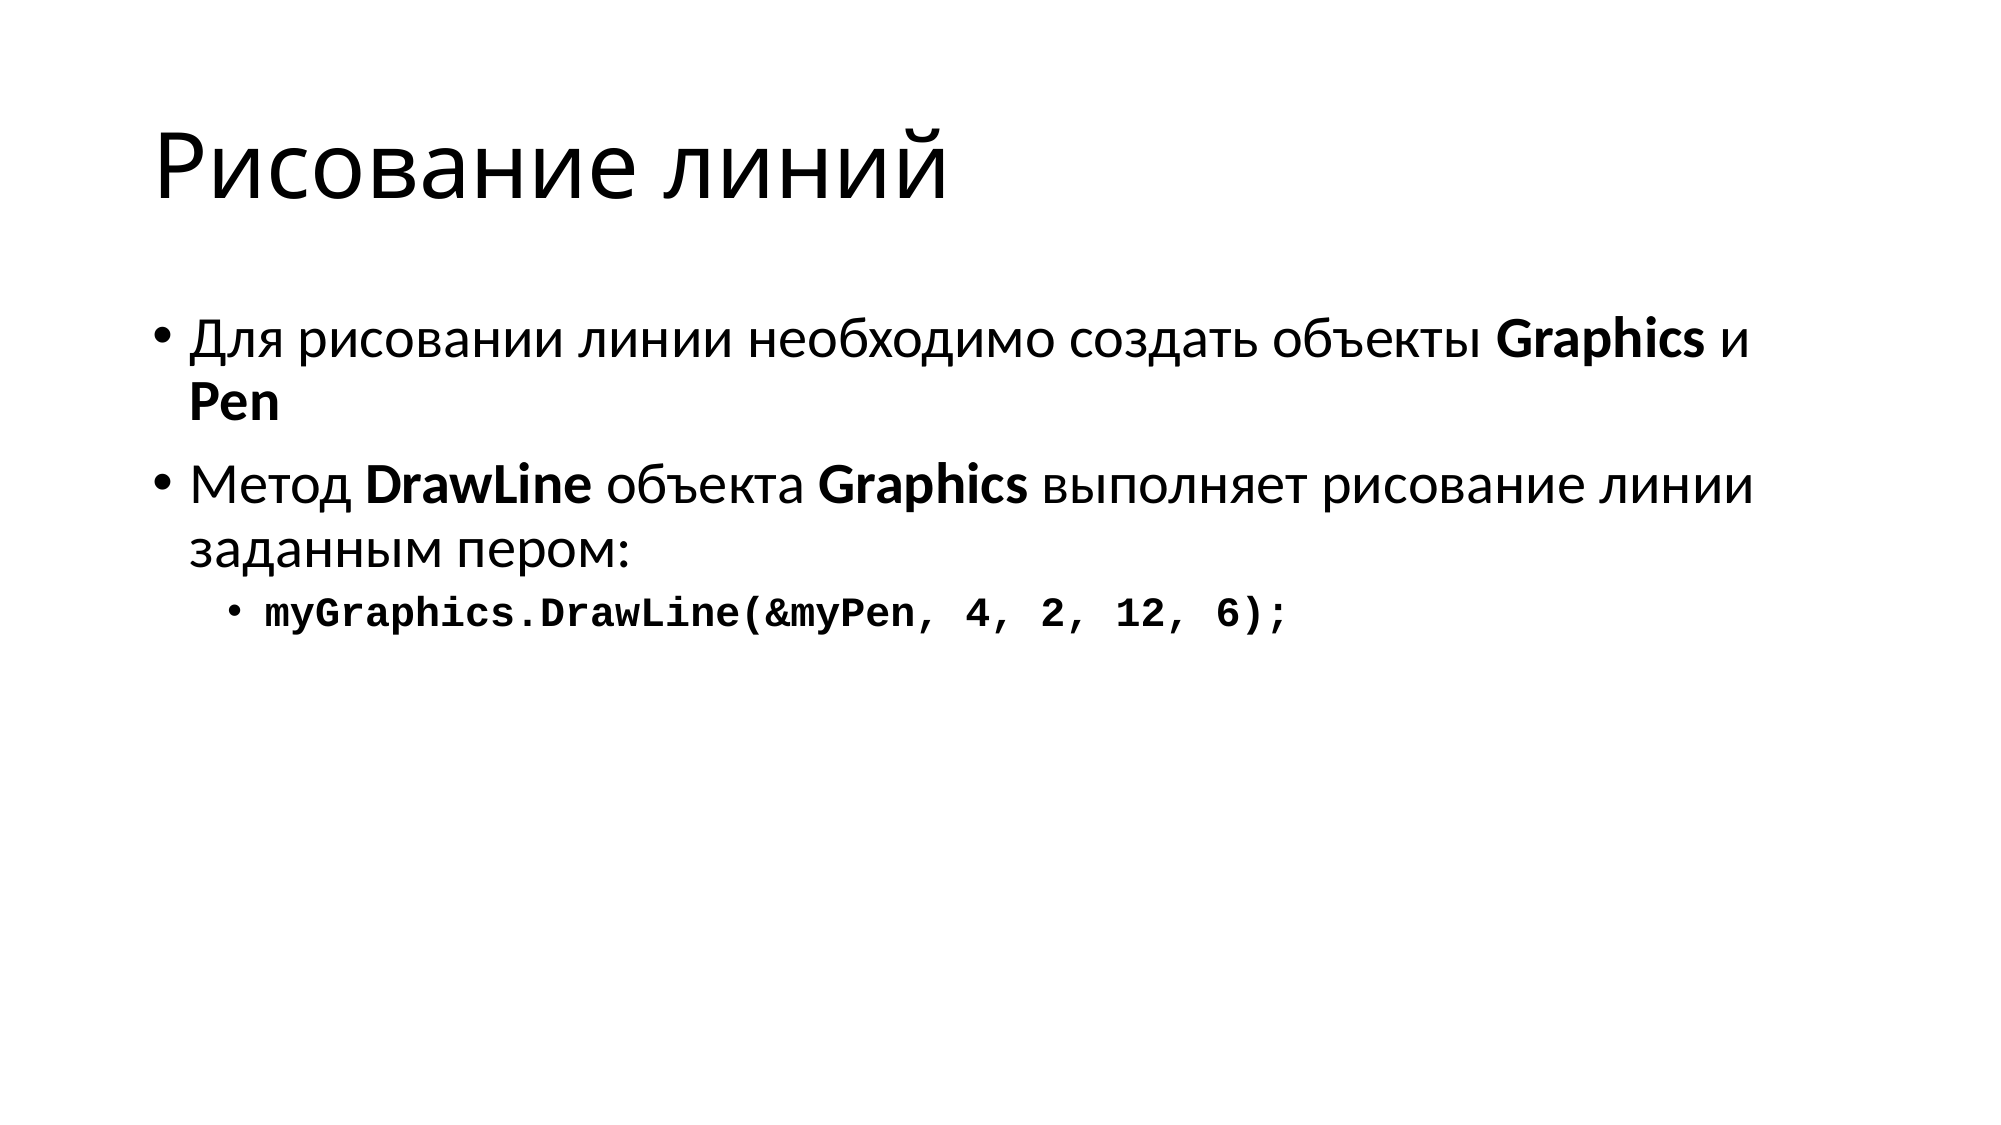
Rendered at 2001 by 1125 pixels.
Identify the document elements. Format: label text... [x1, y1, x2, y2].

title Рисование линий [137, 59, 1863, 278]
list Для рисовании линии необходимо создать объекты Graphics и Pen Метод DrawLine объекта Graphics выполняет рисование линии заданным пером: myGraphics.DrawLine(&myPen, 4, 2, 12, 6); [137, 299, 1863, 1014]
